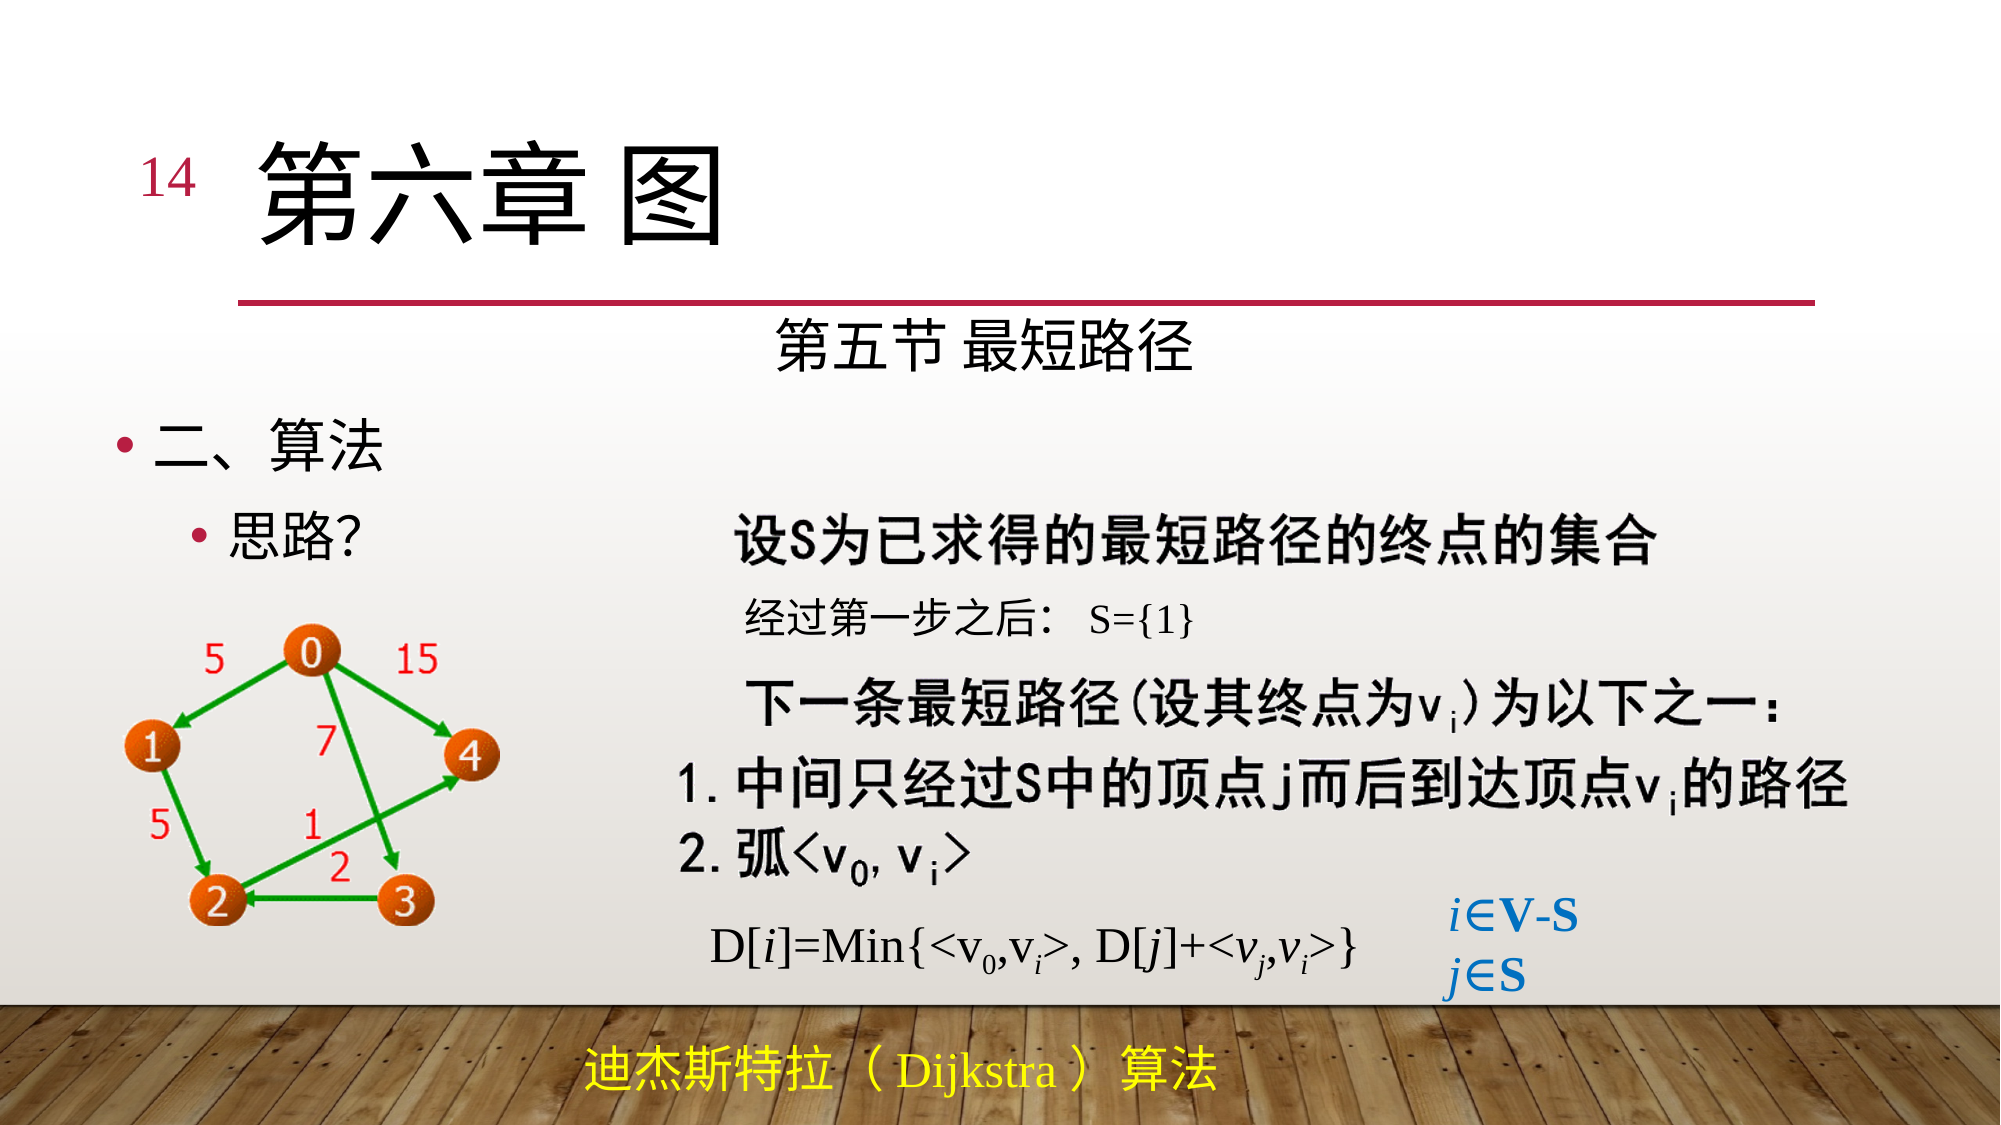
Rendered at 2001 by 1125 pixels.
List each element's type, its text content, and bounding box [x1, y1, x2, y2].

picture [732, 499, 1666, 580]
picture [673, 821, 976, 891]
text_box 迪杰斯特拉（Dijkstra）算法 [569, 1029, 1235, 1105]
text_box D[i]=Min{<v0,vi>, D[j]+<vj,vi>} [694, 904, 1376, 988]
text_box 第五节 最短路径 [758, 301, 1666, 387]
text_box 经过第一步之后：S={1} [729, 584, 1212, 649]
slide_number 14 [78, 131, 212, 214]
picture [99, 583, 501, 926]
picture [0, 1005, 2000, 1125]
list 二、算法 思路？ [100, 387, 1900, 1088]
picture [673, 750, 1858, 820]
picture [732, 660, 1799, 749]
title 第六章 图 [238, 131, 1814, 305]
text_box i∈V-S j∈S [1432, 874, 1666, 1010]
